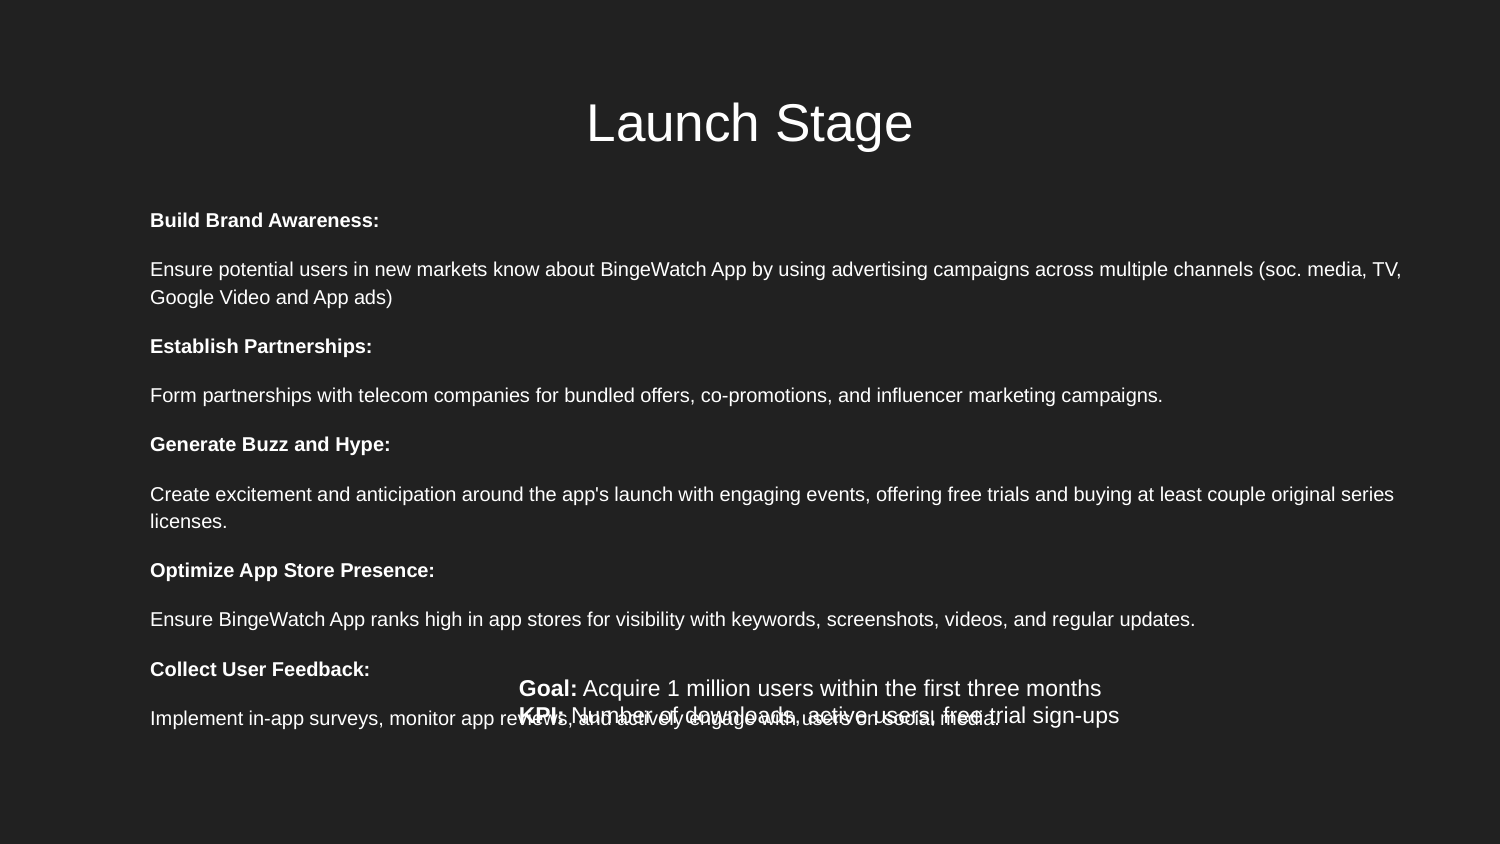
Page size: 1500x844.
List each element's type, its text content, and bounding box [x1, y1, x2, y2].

list Build Brand Awareness: Ensure potential users in new markets know about BingeWatch App by using advertising campaigns across multiple channels (soc. media, TV, Google Video and App ads) Establish Partnerships: Form partnerships with telecom companies for bundled offers, co-promotions, and influencer marketing campaigns. Generate Buzz and Hype: Create excitement and anticipation around the app's launch with engaging events, offering free trials and buying at least couple original series licenses. Optimize App Store Presence: Ensure BingeWatch App ranks high in app stores for visibility with keywords, screenshots, videos, and regular updates. Collect User Feedback: Implement in-app surveys, monitor app reviews, and actively engage with users on social media. [51, 189, 1449, 750]
title Launch Stage [51, 72, 1449, 167]
text_box Goal: Acquire 1 million users within the first three months KPI: Number of downloads, active users, free trial sign-ups [503, 658, 1157, 744]
